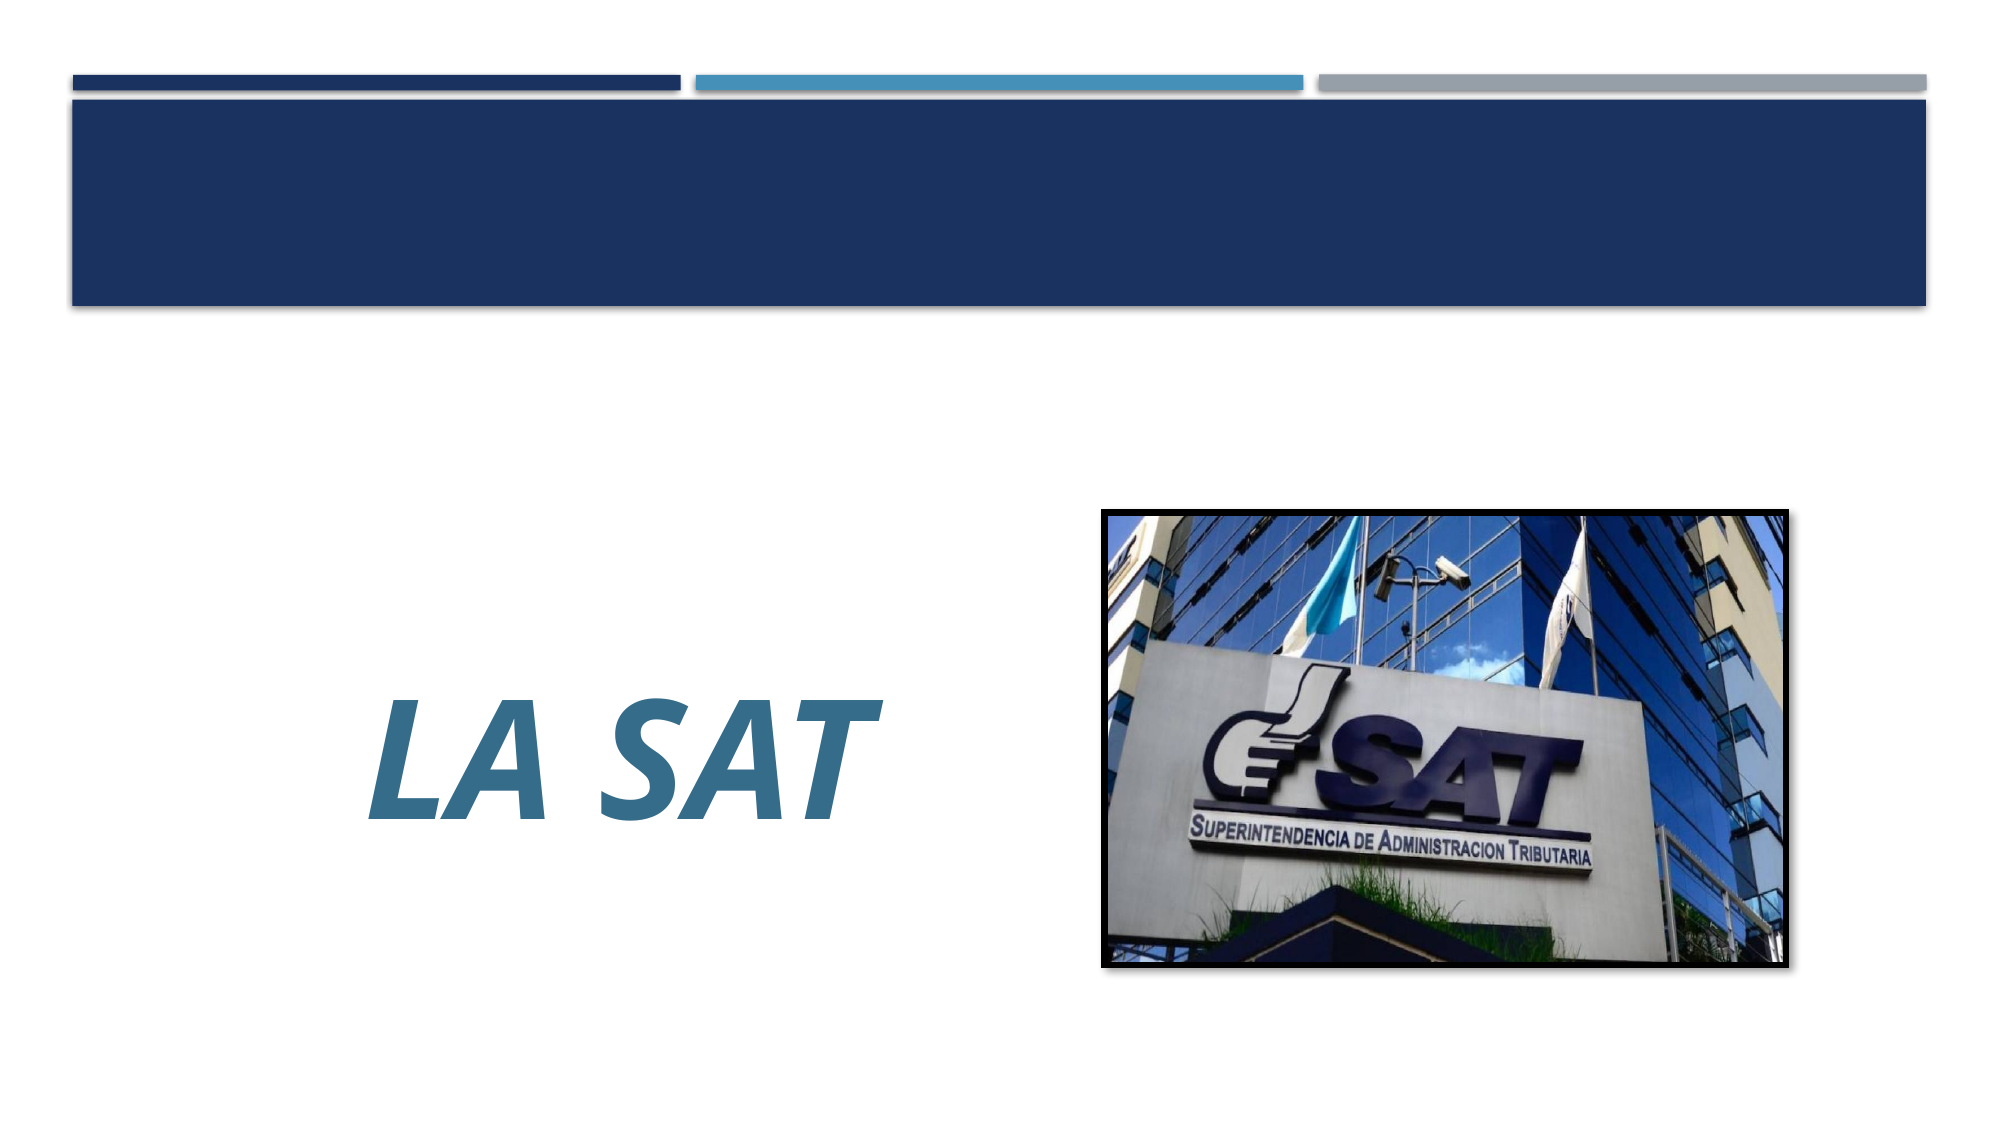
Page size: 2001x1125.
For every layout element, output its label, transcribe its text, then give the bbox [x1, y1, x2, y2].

title La Sat [0, 698, 1100, 861]
picture [1107, 515, 1784, 963]
